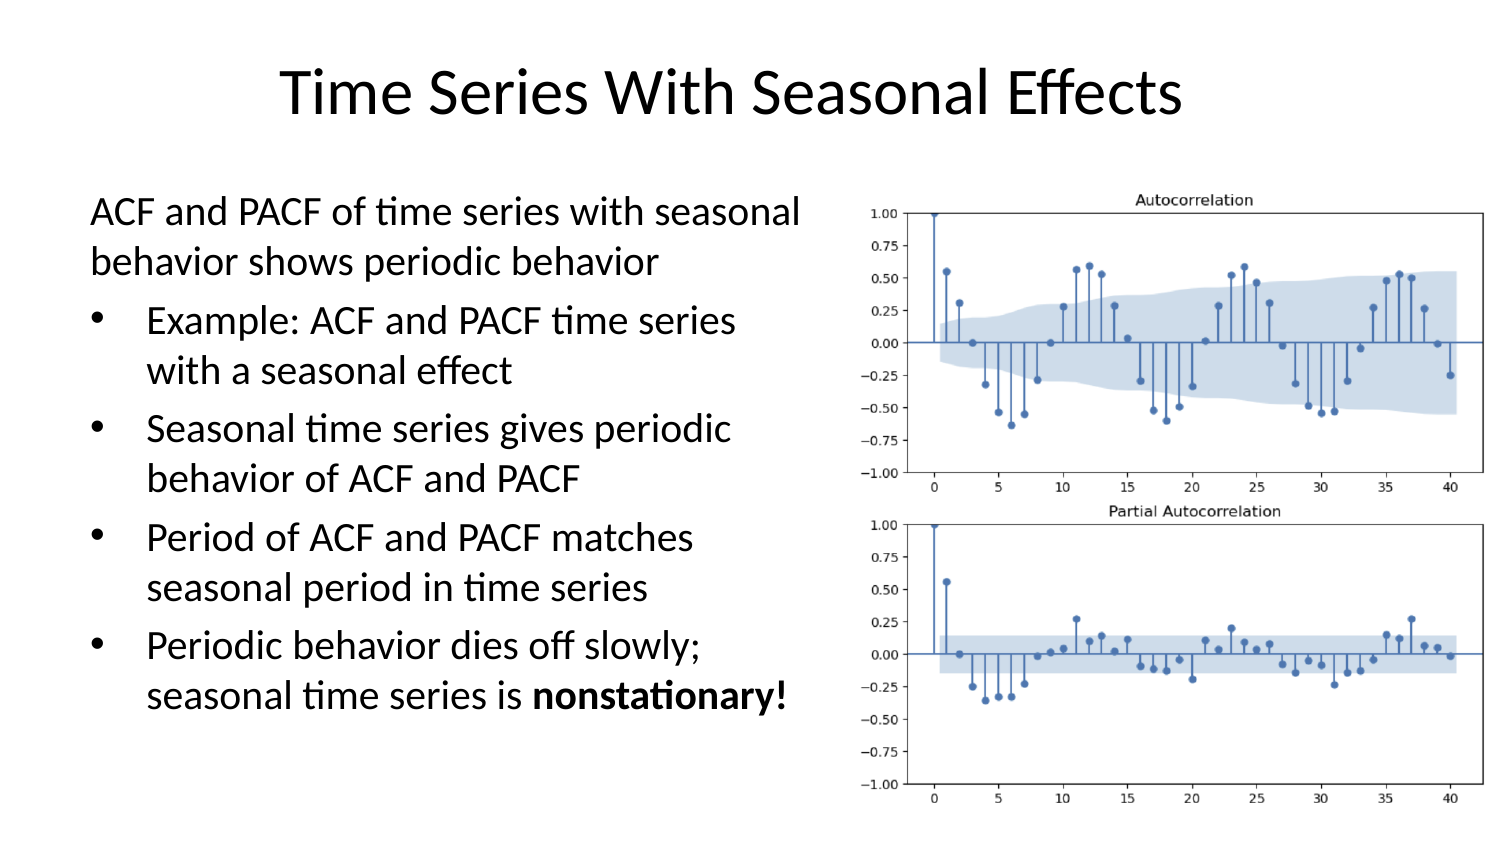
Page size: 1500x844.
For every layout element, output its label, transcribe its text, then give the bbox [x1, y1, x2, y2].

list ACF and PACF of time series with seasonal behavior shows periodic behavior Example: ACF and PACF time series with a seasonal effect Seasonal time series gives periodic behavior of ACF and PACF Period of ACF and PACF matches seasonal period in time series Periodic behavior dies off slowly; seasonal time series is nonstationary! [75, 176, 828, 754]
picture [859, 191, 1490, 812]
title Time Series With Seasonal Effects [75, 33, 1389, 136]
